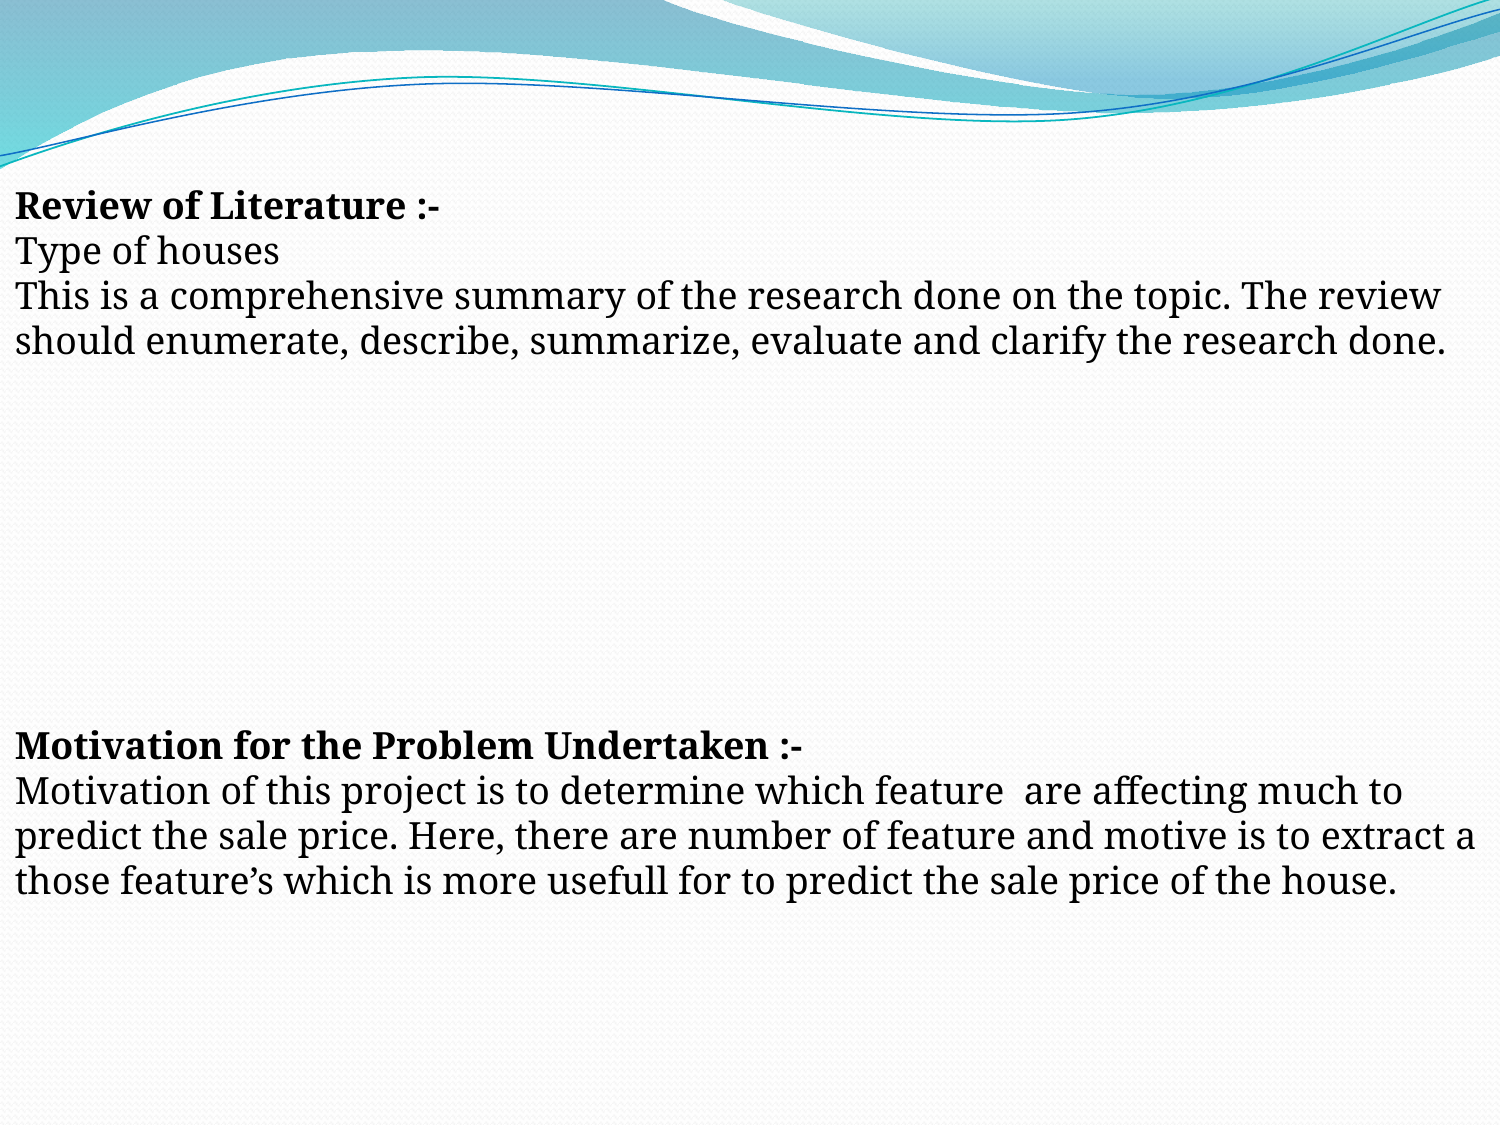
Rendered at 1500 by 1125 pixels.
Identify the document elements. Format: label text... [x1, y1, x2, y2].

text_box Review of Literature :- Type of houses This is a comprehensive summary of the research done on the topic. The review should enumerate, describe, summarize, evaluate and clarify the research done. Motivation for the Problem Undertaken :- Motivation of this project is to determine which feature are affecting much to predict the sale price. Here, there are number of feature and motive is to extract a those feature’s which is more usefull for to predict the sale price of the house. [0, 174, 1500, 1090]
